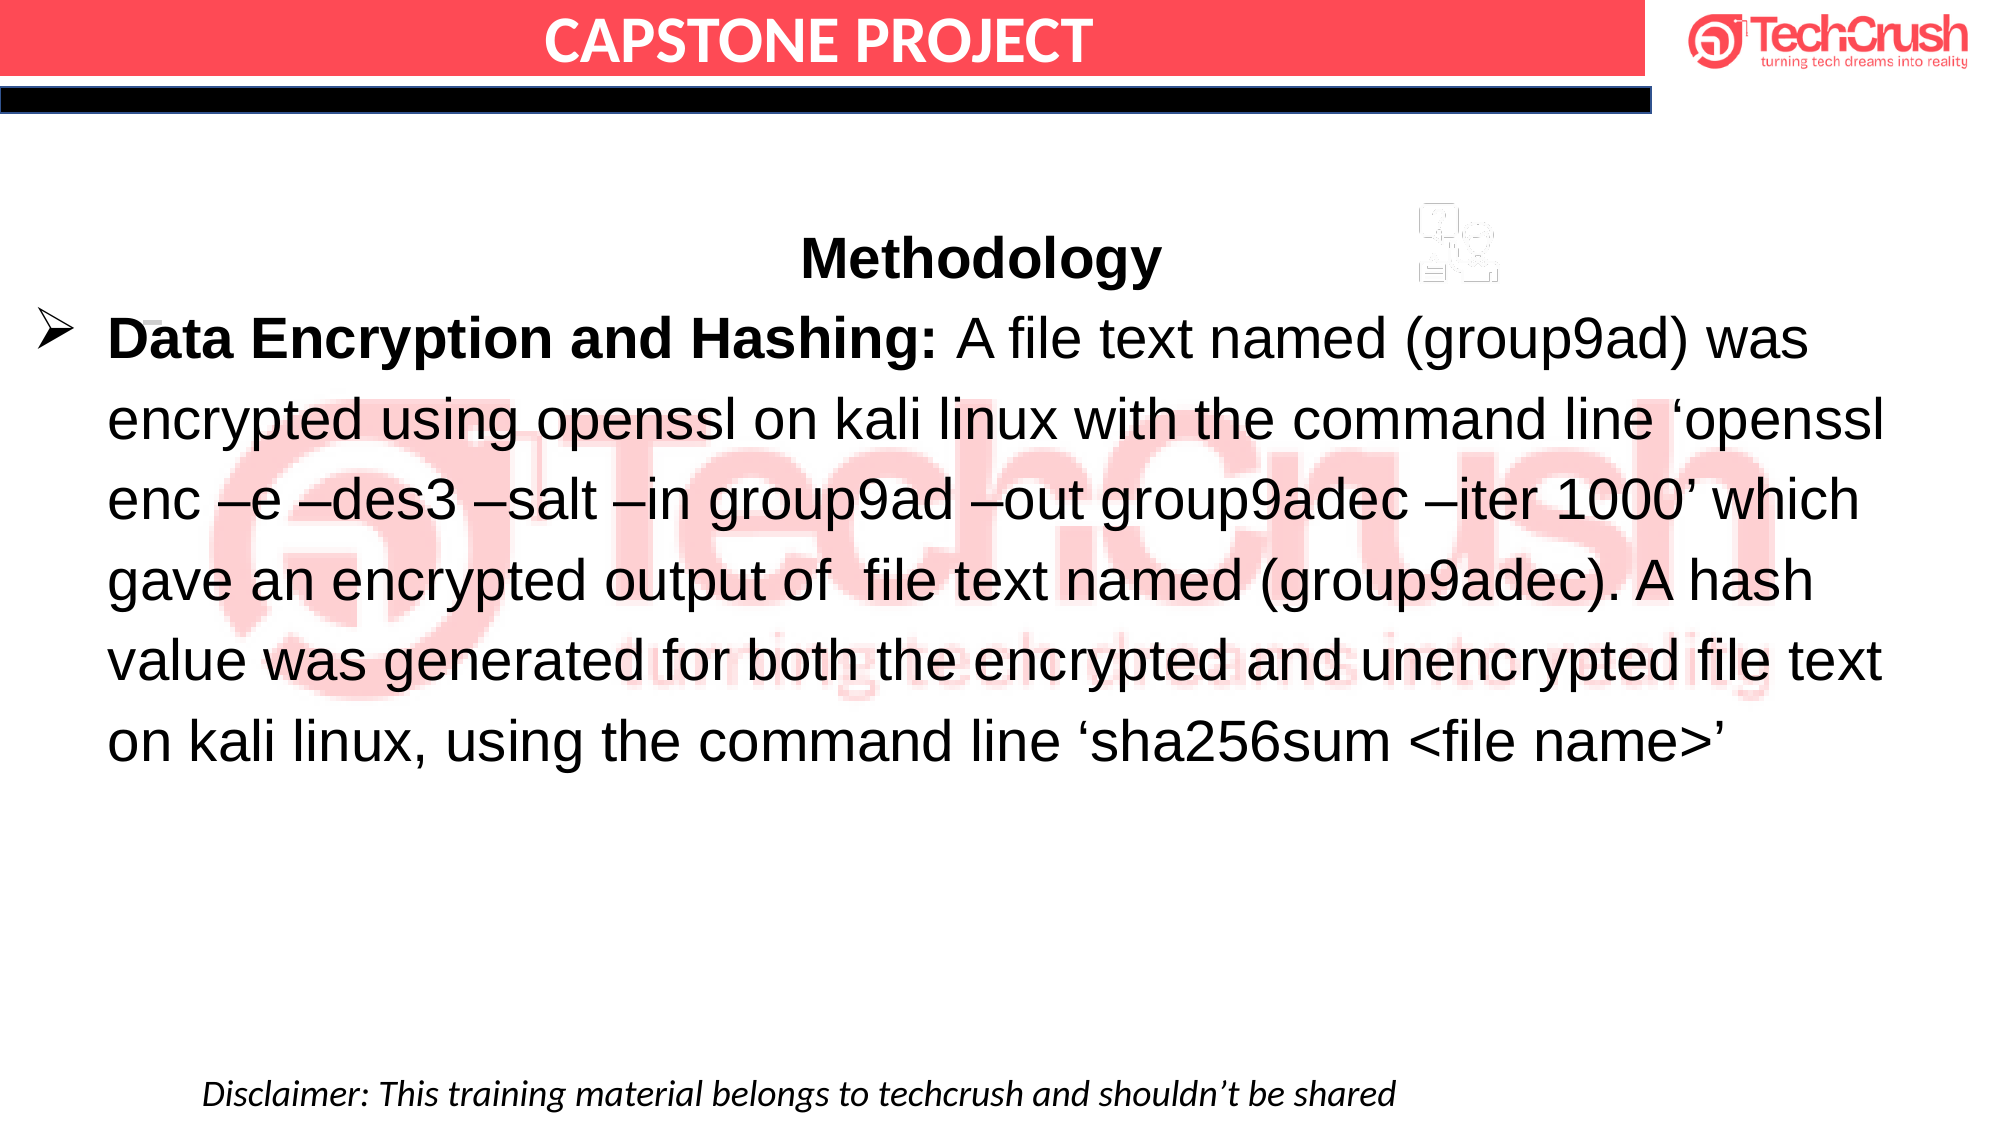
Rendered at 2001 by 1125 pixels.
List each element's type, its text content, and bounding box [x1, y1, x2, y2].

text_box CAPSTONE PROJECT [0, 0, 1645, 76]
text_box Methodology Data Encryption and Hashing: A file text named (group9ad) was encrypted using openssl on kali linux with the command line ‘openssl enc –e –des3 –salt –in group9ad –out group9adec –iter 1000’ which gave an encrypted output of file text named (group9adec). A hash value was generated for both the encrypted and unencrypted file text on kali linux, using the command line ‘sha256sum <file name>’ [17, 202, 1946, 781]
picture [1418, 201, 1501, 285]
picture [135, 319, 1865, 781]
picture [1673, 0, 1984, 83]
text_box Disclaimer: This training material belongs to techcrush and shouldn’t be shared [186, 1061, 1434, 1122]
text_box [0, 86, 1652, 114]
